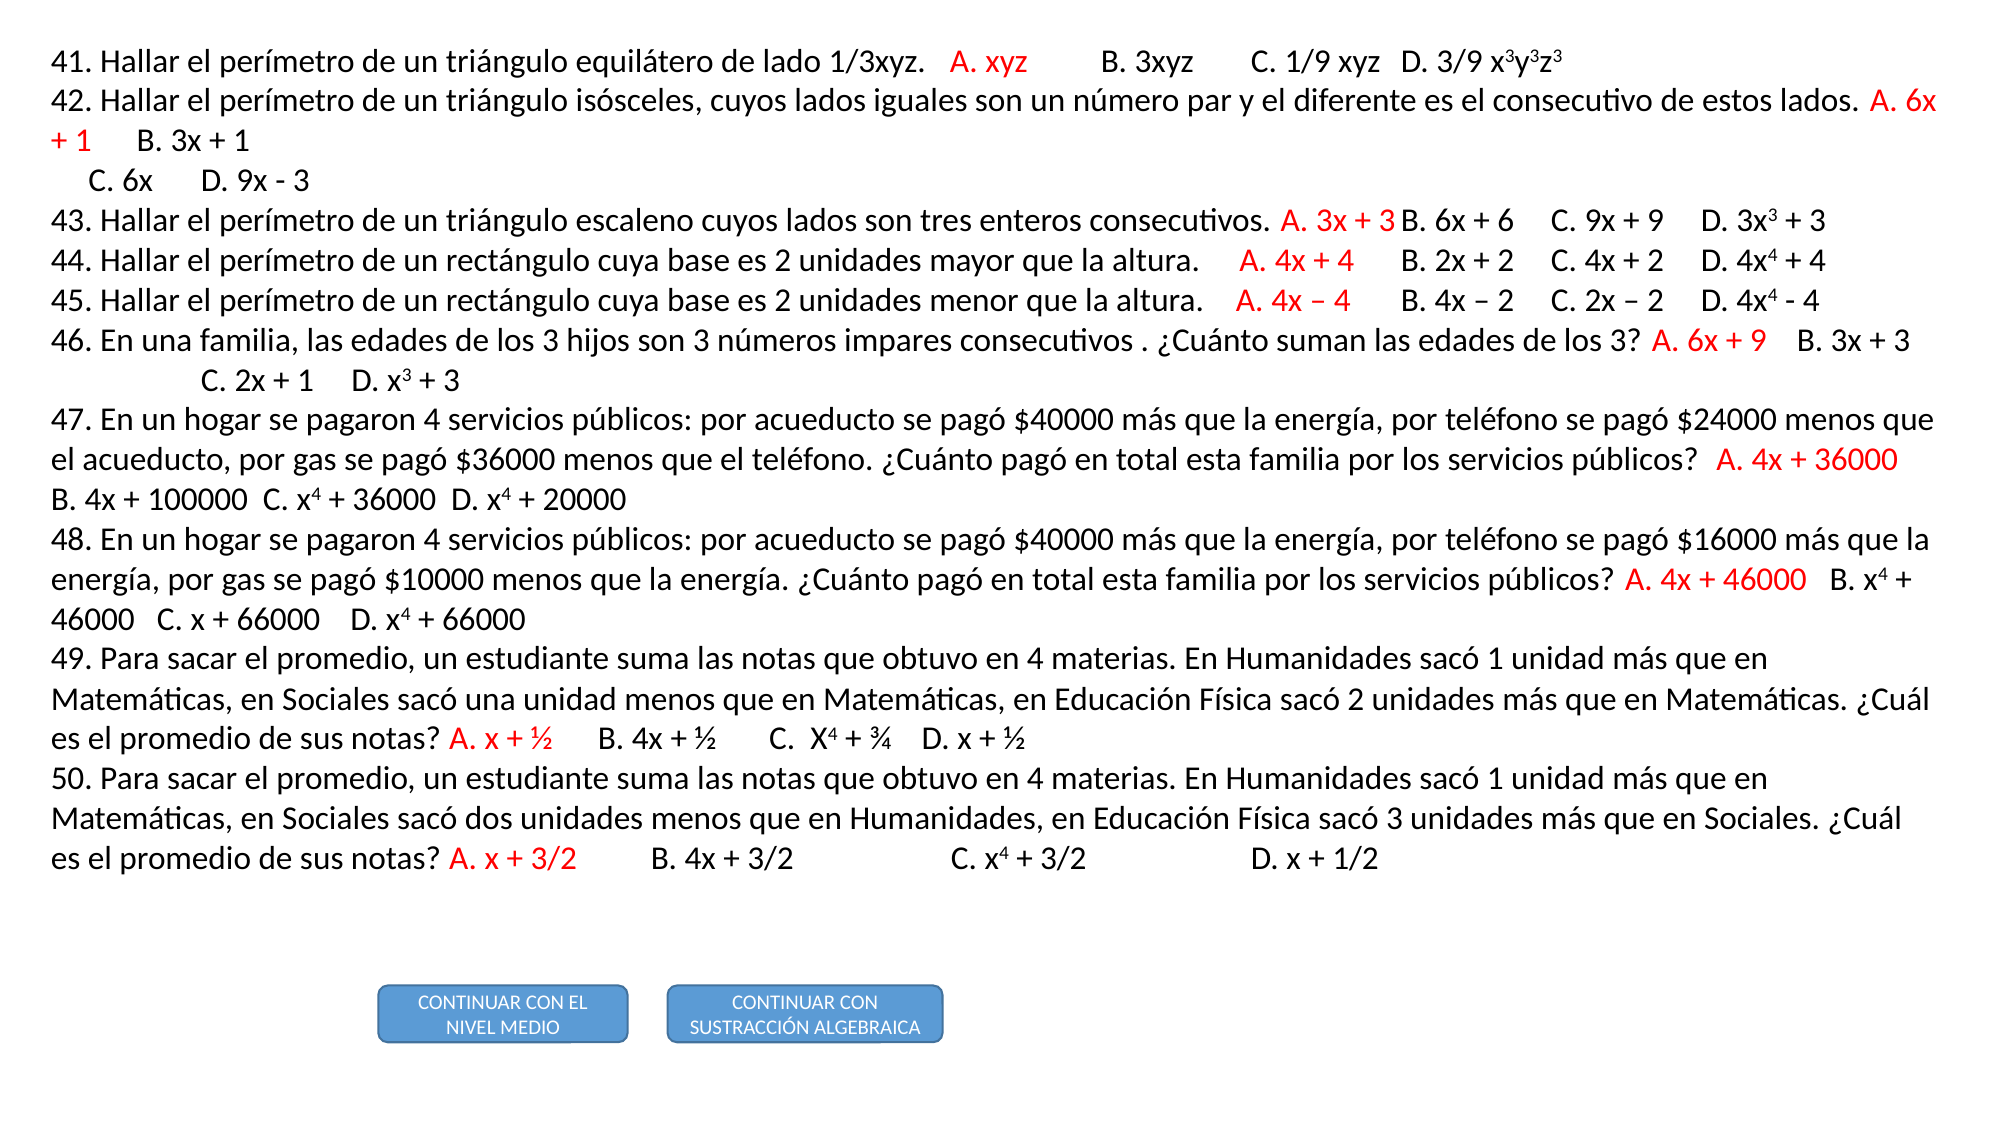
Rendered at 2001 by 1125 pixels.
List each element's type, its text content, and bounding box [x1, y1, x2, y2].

text_box CONTINUAR CON SUSTRACCIÓN ALGEBRAICA [666, 984, 944, 1044]
list 41. Hallar el perímetro de un triángulo equilátero de lado 1/3xyz. A. xyz B. 3xyz C. 1/9 xyz D. 3/9 x3y3z3 42. Hallar el perímetro de un triángulo isósceles, cuyos lados iguales son un número par y el diferente es el consecutivo de estos lados. A. 6x + 1 B. 3x + 1 C. 6x D. 9x - 3 43. Hallar el perímetro de un triángulo escaleno cuyos lados son tres enteros consecutivos. A. 3x + 3 B. 6x + 6 C. 9x + 9 D. 3x3 + 3 44. Hallar el perímetro de un rectángulo cuya base es 2 unidades mayor que la altura. A. 4x + 4 B. 2x + 2 C. 4x + 2 D. 4x4 + 4 45. Hallar el perímetro de un rectángulo cuya base es 2 unidades menor que la altura. A. 4x – 4 B. 4x – 2 C. 2x – 2 D. 4x4 - 4 46. En una familia, las edades de los 3 hijos son 3 números impares consecutivos . ¿Cuánto suman las edades de los 3? A. 6x + 9 B. 3x + 3 C. 2x + 1 D. x3 + 3 47. En un hogar se pagaron 4 servicios públicos: por acueducto se pagó $40000 más que la energía, por teléfono se pagó $24000 menos que el acueducto, por gas se pagó $36000 menos que el teléfono. ¿Cuánto pagó en total esta familia por los servicios públicos? A. 4x + 36000 B. 4x + 100000 C. x4 + 36000 D. x4 + 20000 48. En un hogar se pagaron 4 servicios públicos: por acueducto se pagó $40000 más que la energía, por teléfono se pagó $16000 más que la energía, por gas se pagó $10000 menos que la energía. ¿Cuánto pagó en total esta familia por los servicios públicos? A. 4x + 46000 B. x4 + 46000 C. x + 66000 D. x4 + 66000 49. Para sacar el promedio, un estudiante suma las notas que obtuvo en 4 materias. En Humanidades sacó 1 unidad más que en Matemáticas, en Sociales sacó una unidad menos que en Matemáticas, en Educación Física sacó 2 unidades más que en Matemáticas. ¿Cuál es el promedio de sus notas? A. x + ½ B. 4x + ½ C. X4 + ¾ D. x + ½ 50. Para sacar el promedio, un estudiante suma las notas que obtuvo en 4 materias. En Humanidades sacó 1 unidad más que en Matemáticas, en Sociales sacó dos unidades menos que en Humanidades, en Educación Física sacó 3 unidades más que en Sociales. ¿Cuál es el promedio de sus notas? A. x + 3/2 B. 4x + 3/2 C. x4 + 3/2 D. x + 1/2 [35, 31, 1953, 1073]
text_box CONTINUAR CON EL NIVEL MEDIO [377, 984, 629, 1044]
